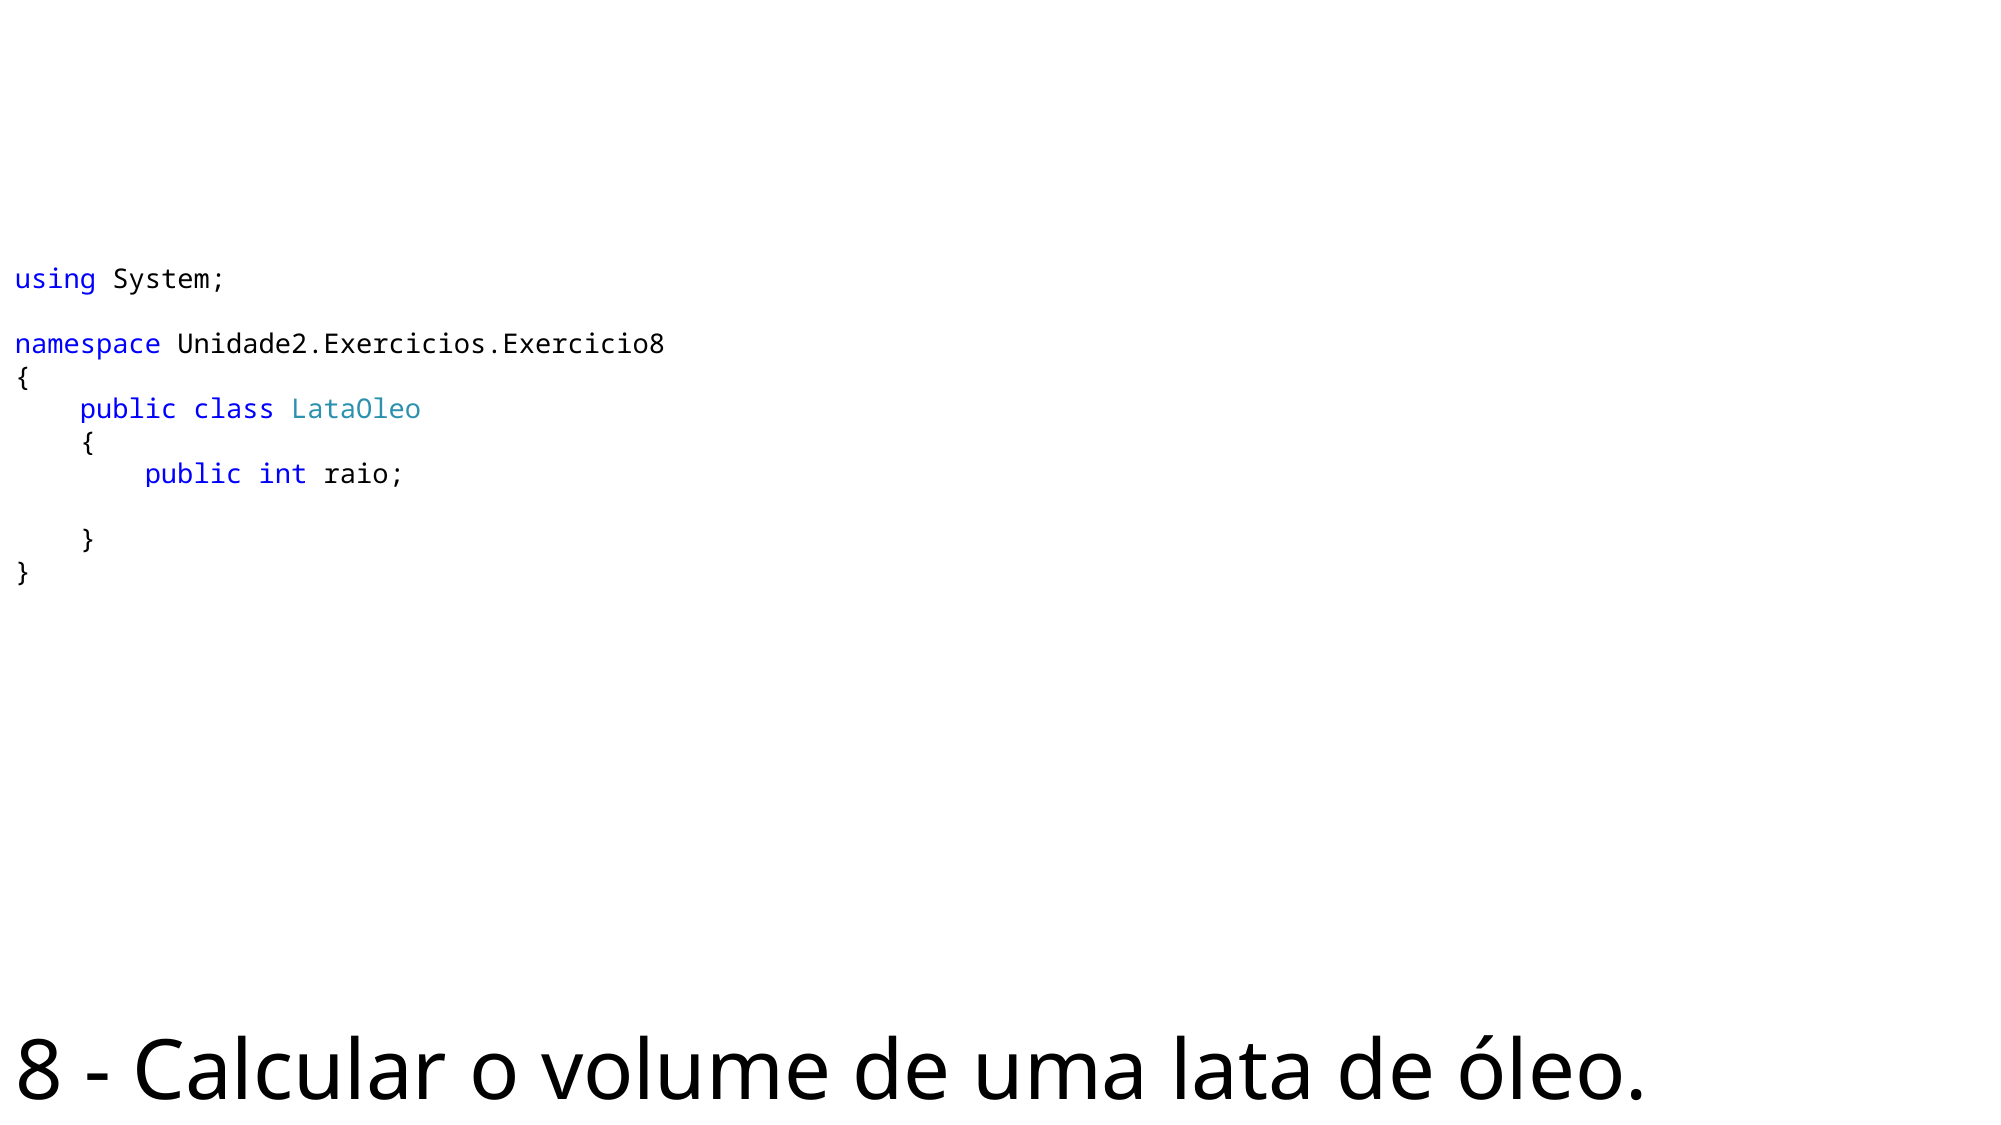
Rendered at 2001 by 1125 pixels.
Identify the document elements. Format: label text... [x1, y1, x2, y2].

title 8 - Calcular o volume de uma lata de óleo. [0, 1017, 2000, 1125]
text_box using System; namespace Unidade2.Exercicios.Exercicio8 { public class LataOleo { public int raio; } } [0, 254, 958, 594]
